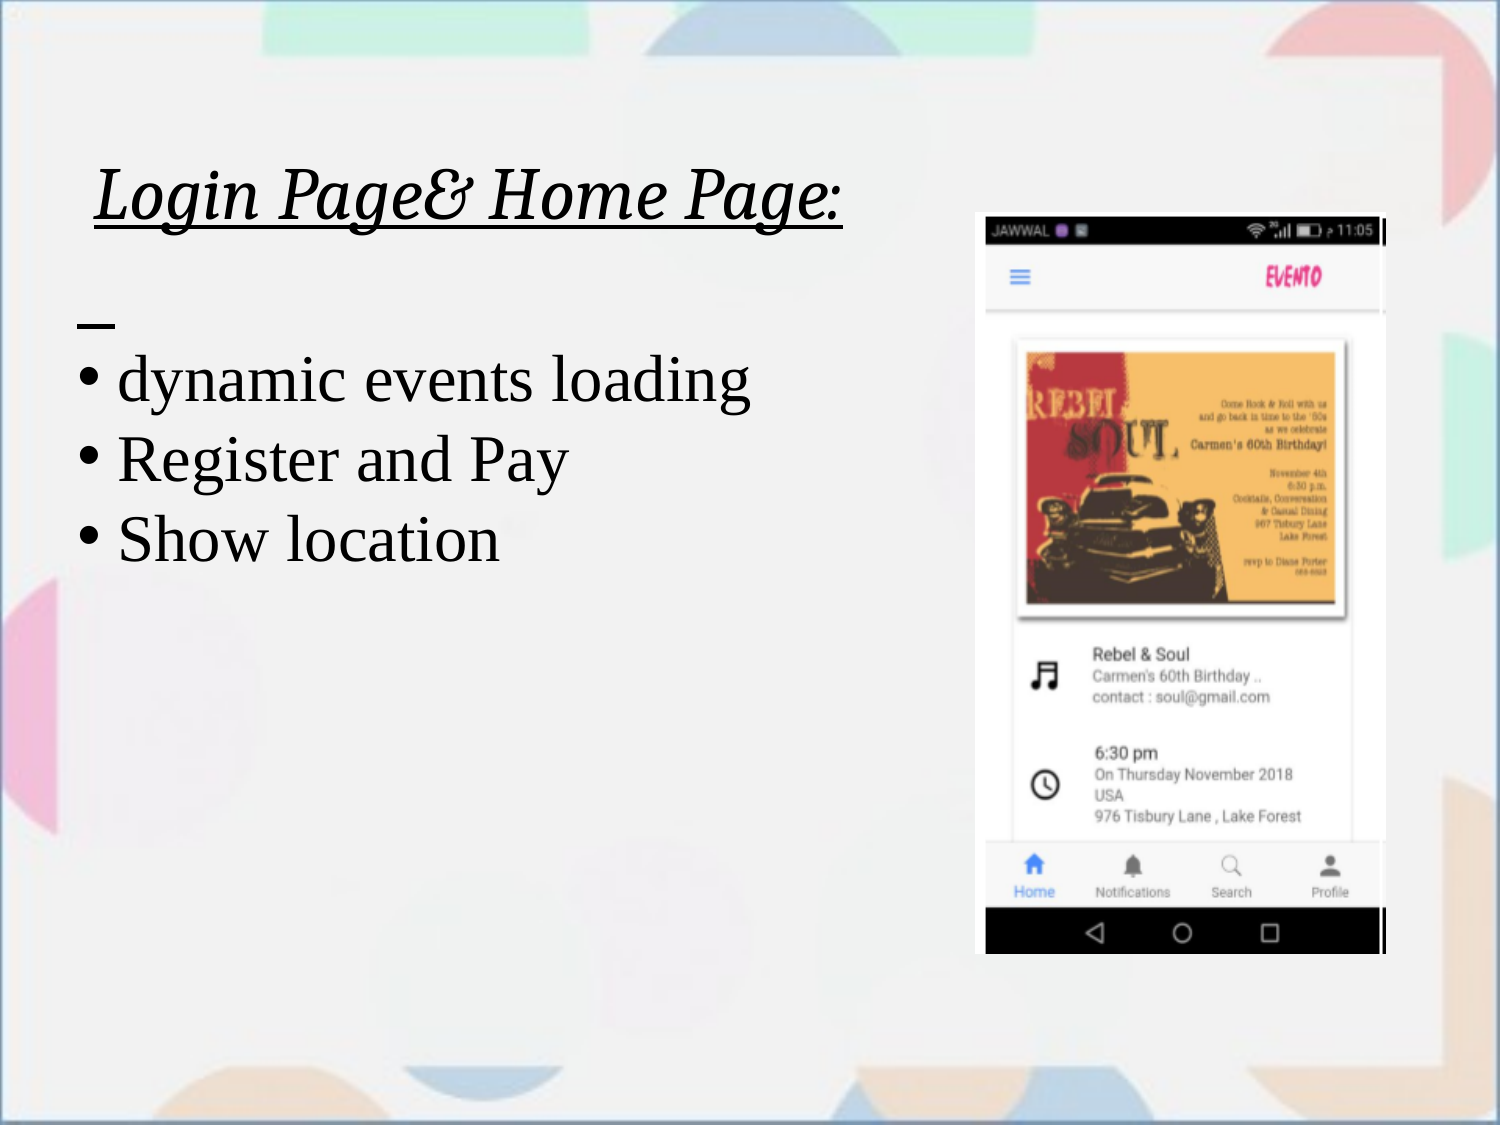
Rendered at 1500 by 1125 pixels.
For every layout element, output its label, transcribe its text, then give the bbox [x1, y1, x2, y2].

picture [0, 0, 1500, 1125]
text_box Login Page& Home Page: dynamic events loading Register and Pay Show location [62, 37, 1450, 683]
